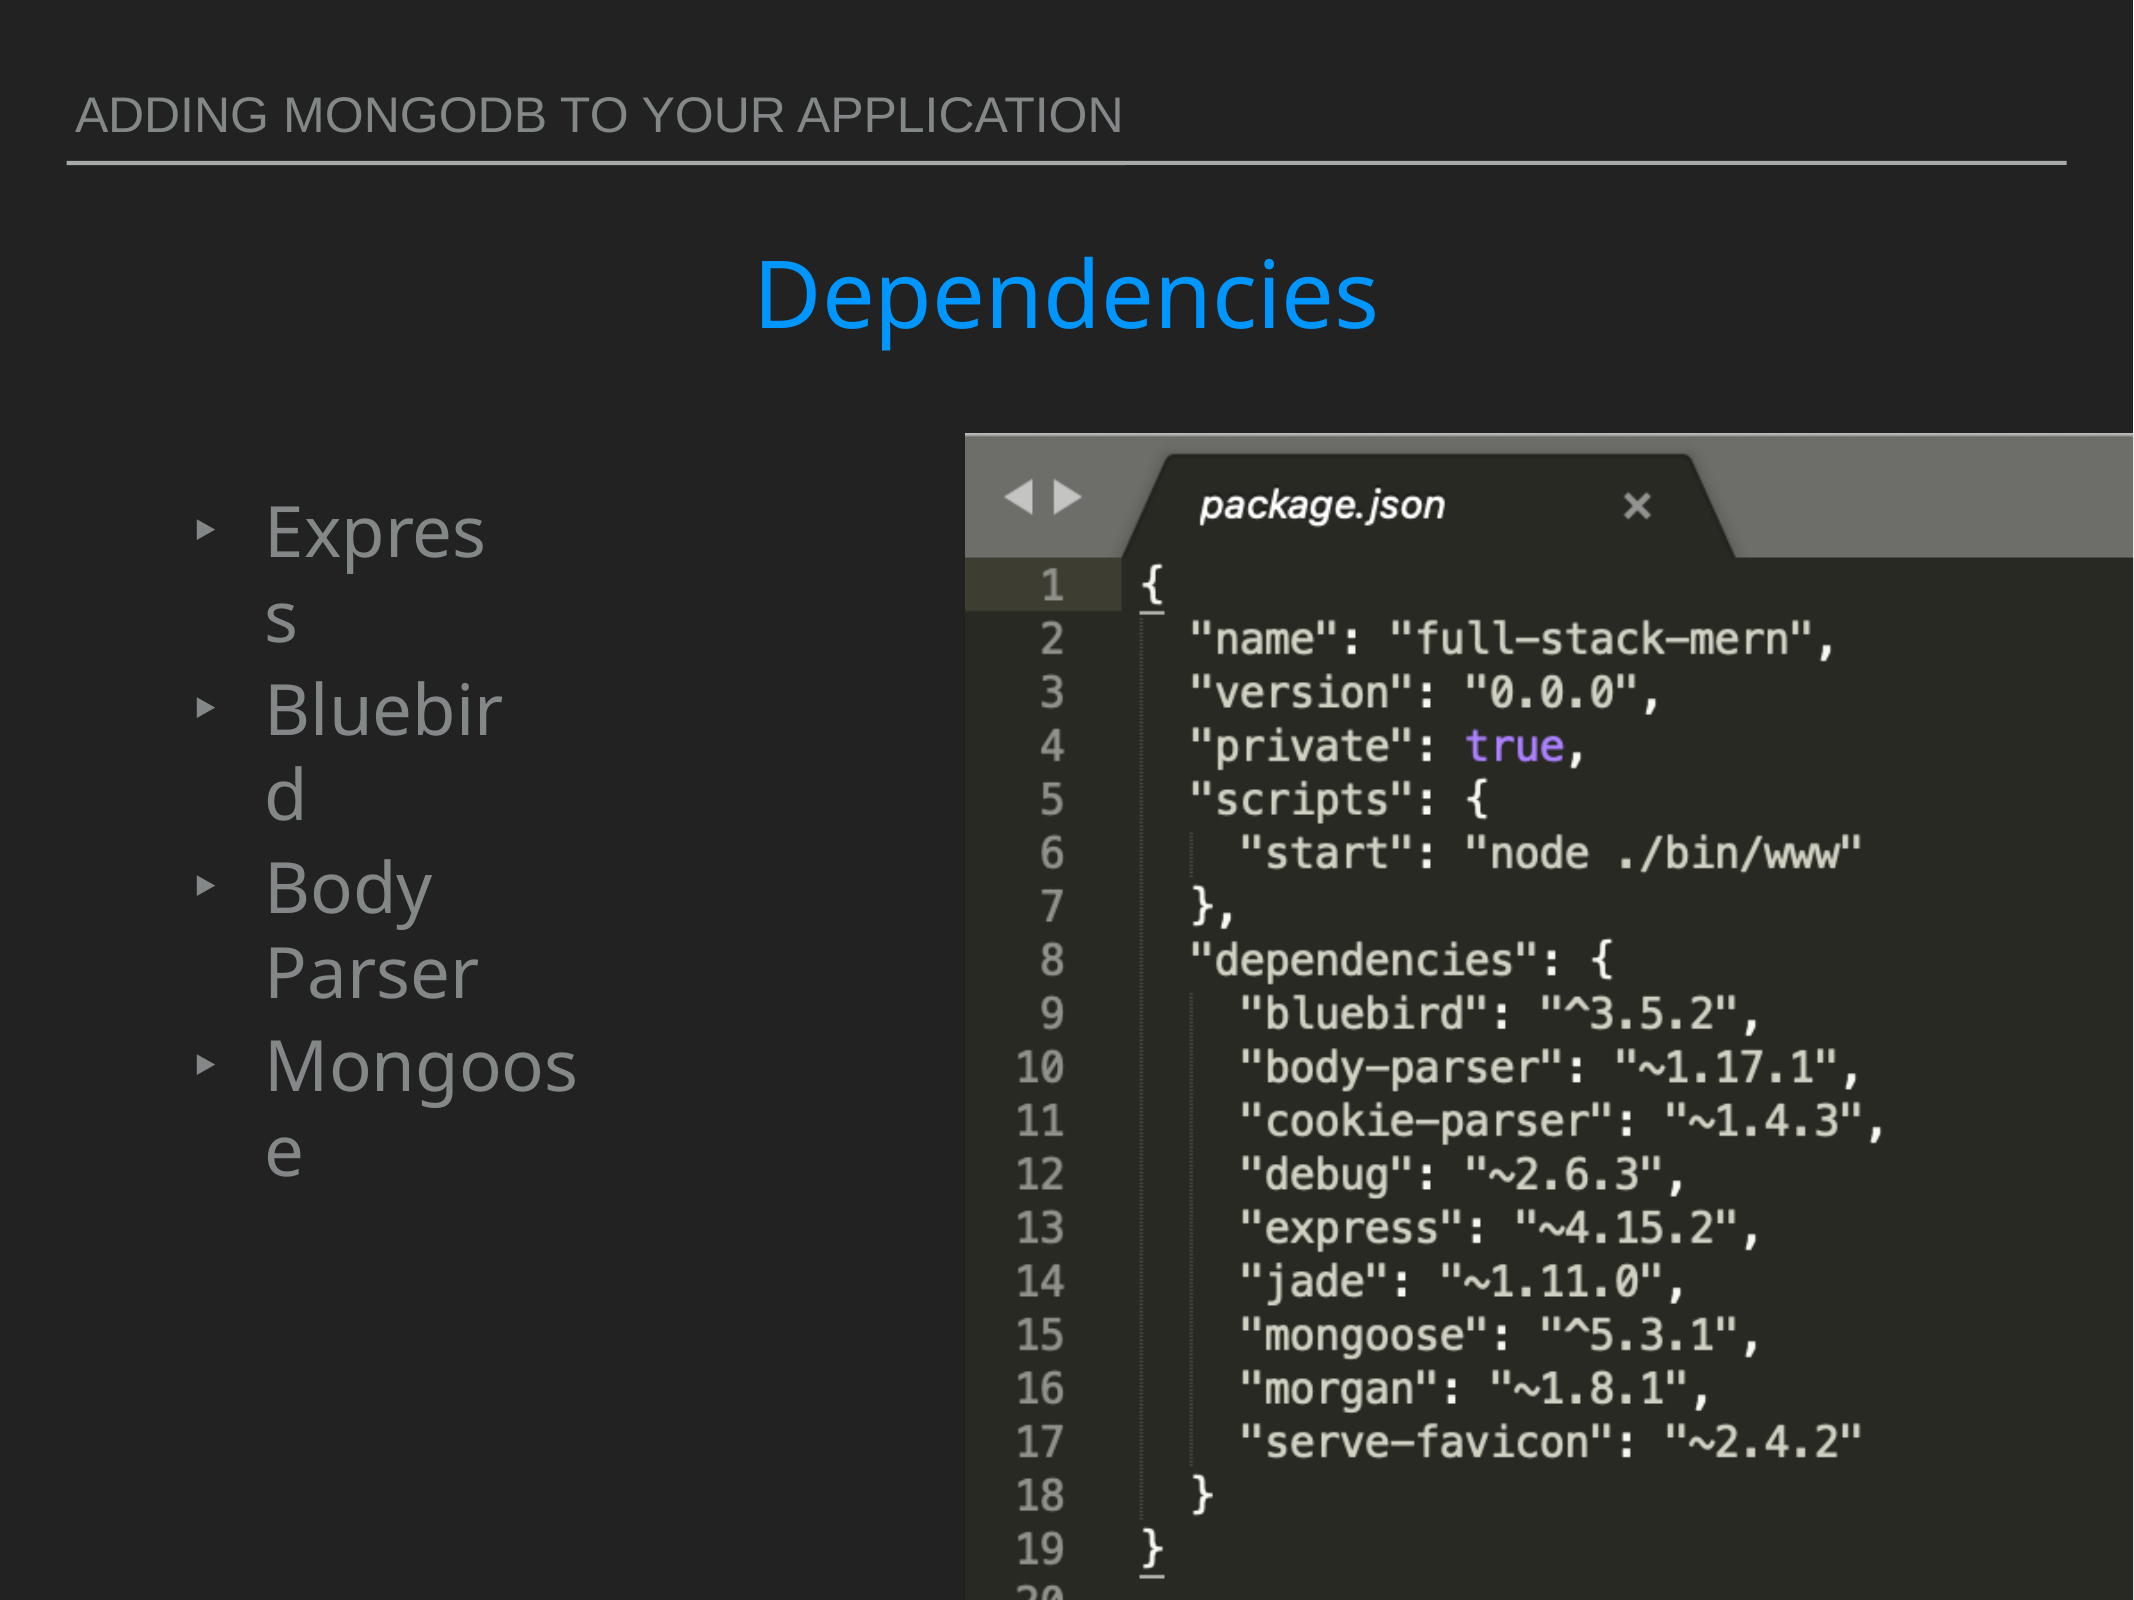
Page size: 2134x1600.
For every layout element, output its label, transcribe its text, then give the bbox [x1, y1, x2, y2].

title Dependencies [66, 226, 2067, 531]
text_box Bluebird [183, 693, 554, 806]
text_box Express [183, 515, 527, 628]
text_box Mongoose [183, 1049, 627, 1163]
text_box Body Parser [183, 871, 663, 984]
picture [964, 432, 2134, 1600]
list ADDING MONGODB TO YOUR APPLICATION [66, 75, 1900, 150]
